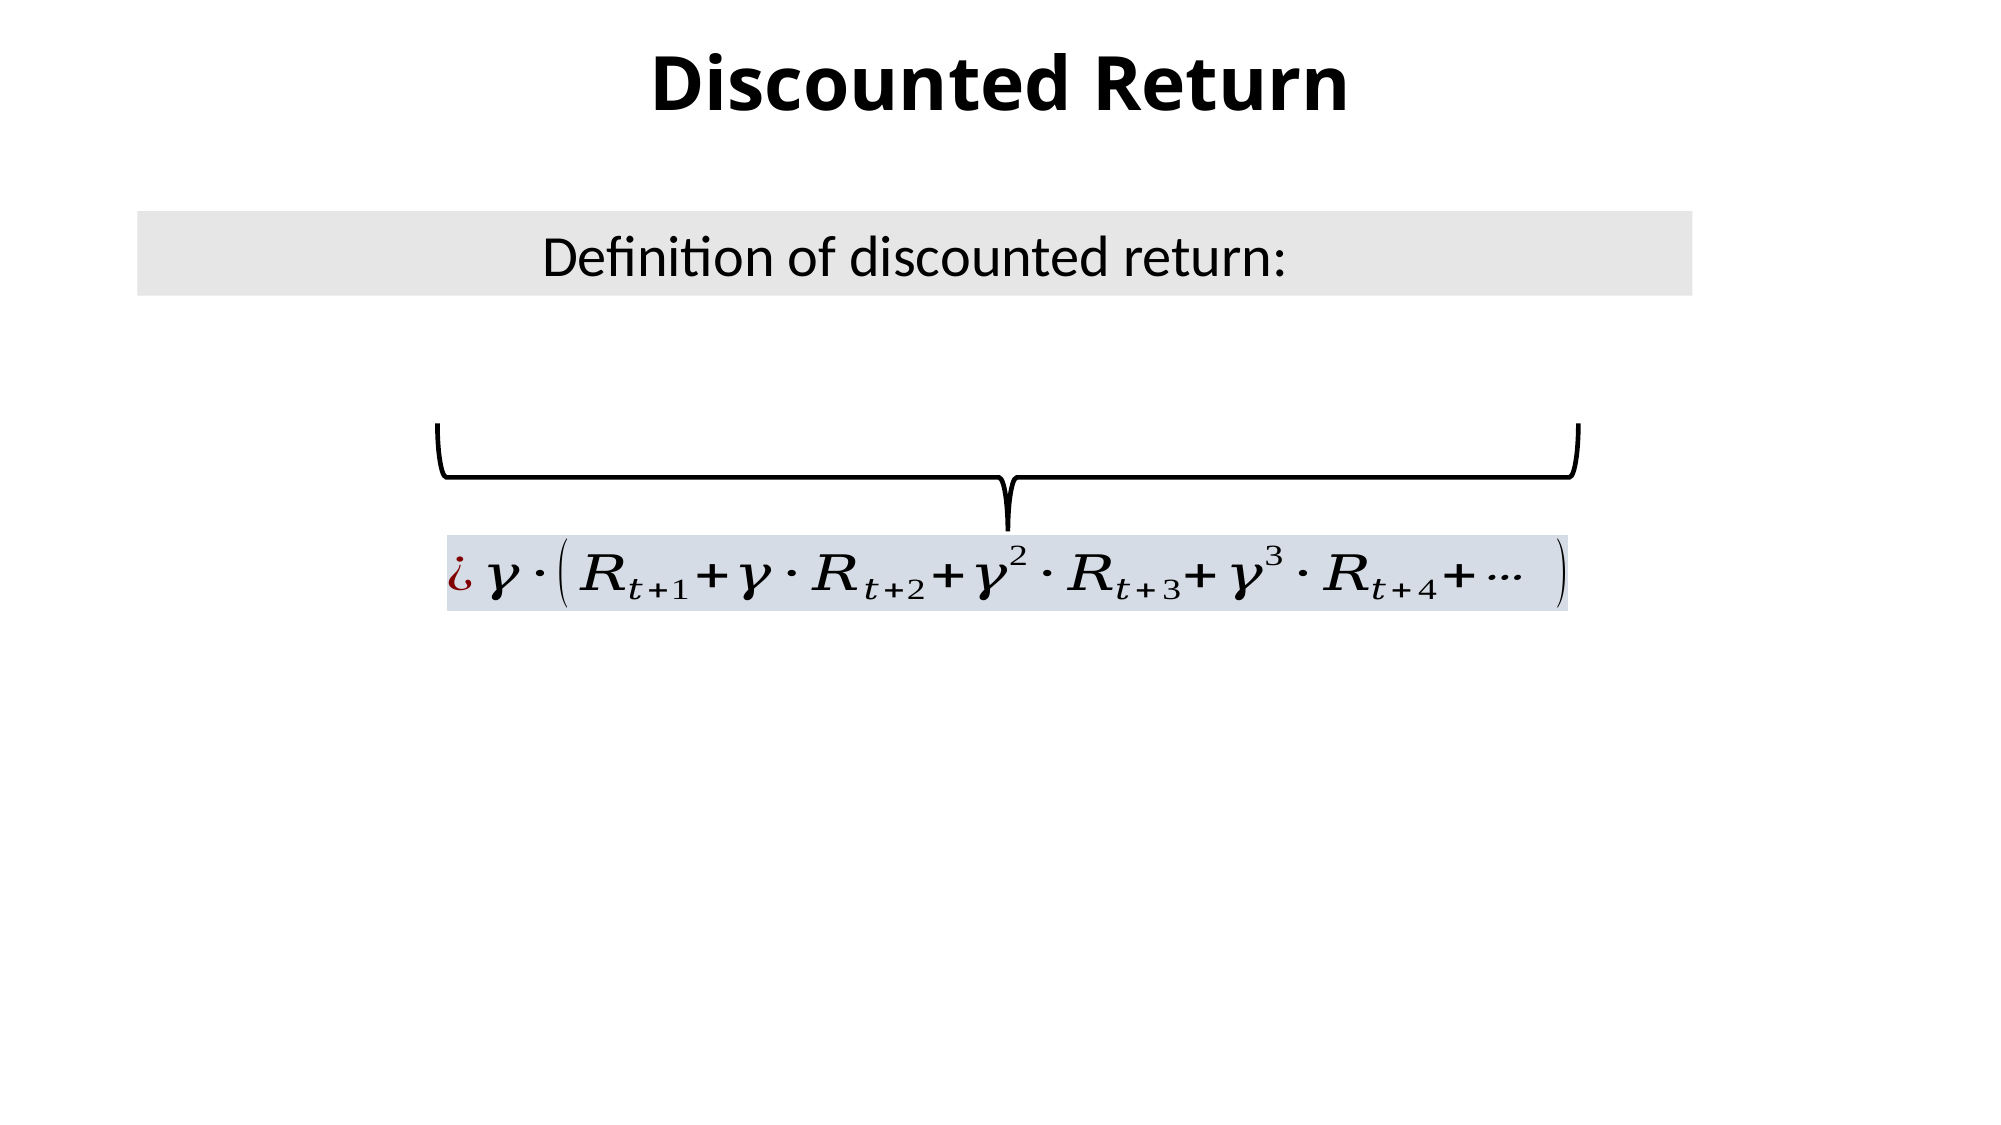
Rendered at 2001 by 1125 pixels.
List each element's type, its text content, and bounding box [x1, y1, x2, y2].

text_box [436, 423, 1579, 532]
text_box Definition of discounted return: [137, 211, 1693, 296]
title Discounted Return [0, 1, 2000, 172]
